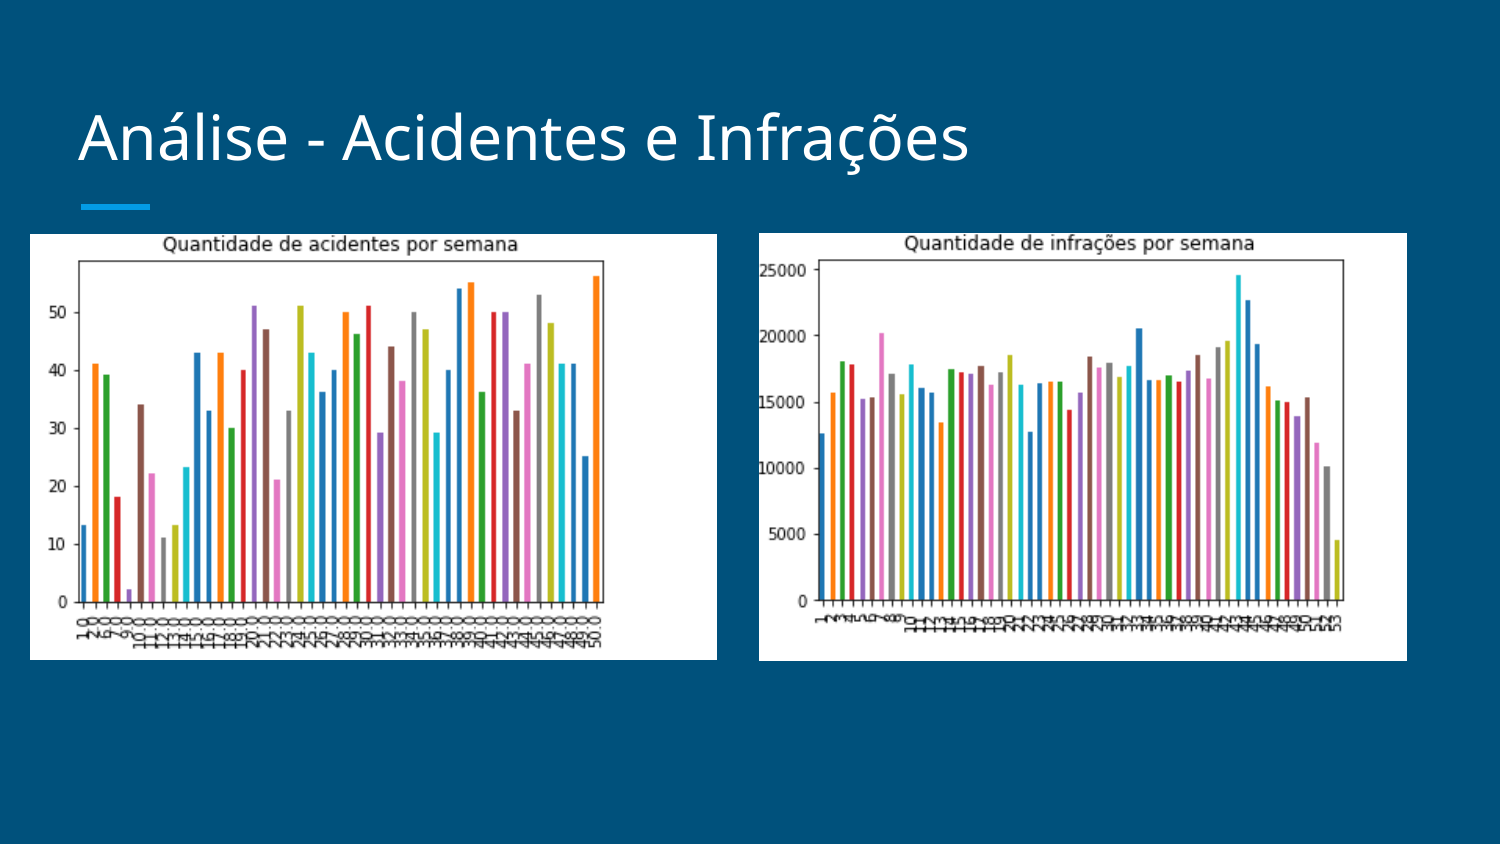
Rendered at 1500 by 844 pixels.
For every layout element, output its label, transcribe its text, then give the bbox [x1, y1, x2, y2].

title Análise - Acidentes e Infrações [63, 75, 1437, 188]
picture [31, 235, 716, 659]
picture [760, 234, 1406, 660]
